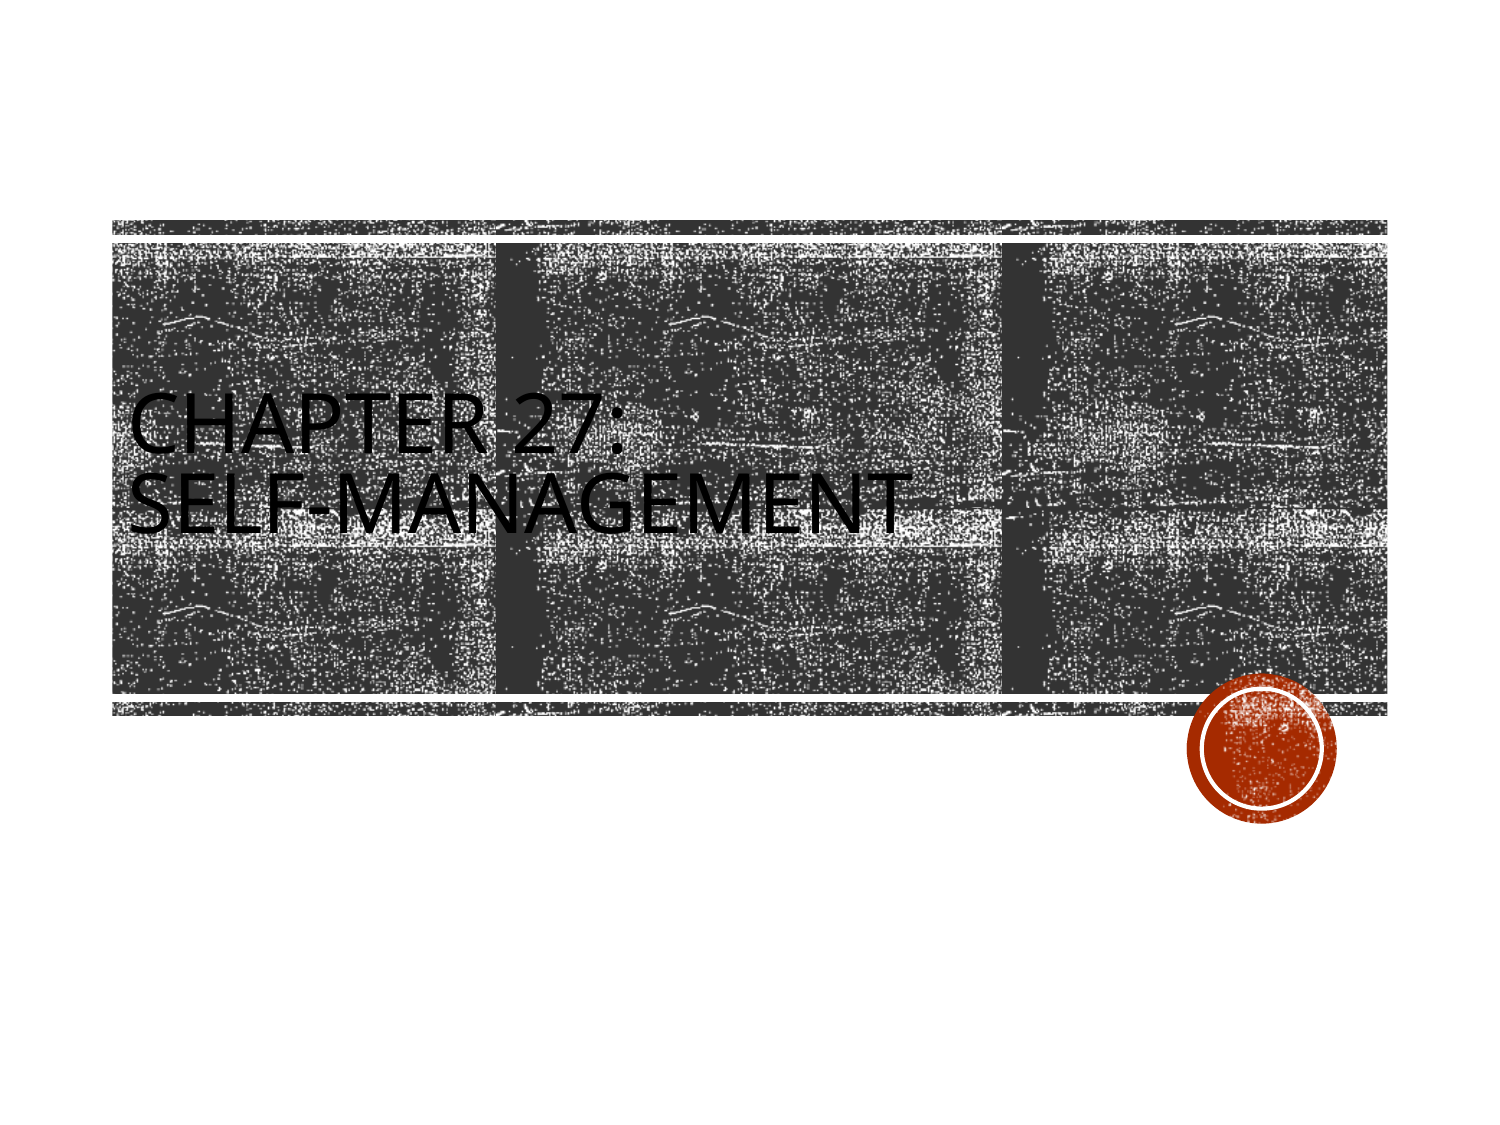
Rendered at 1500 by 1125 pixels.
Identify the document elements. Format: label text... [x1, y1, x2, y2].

title Chapter 27: Self-Management [112, 349, 1388, 591]
